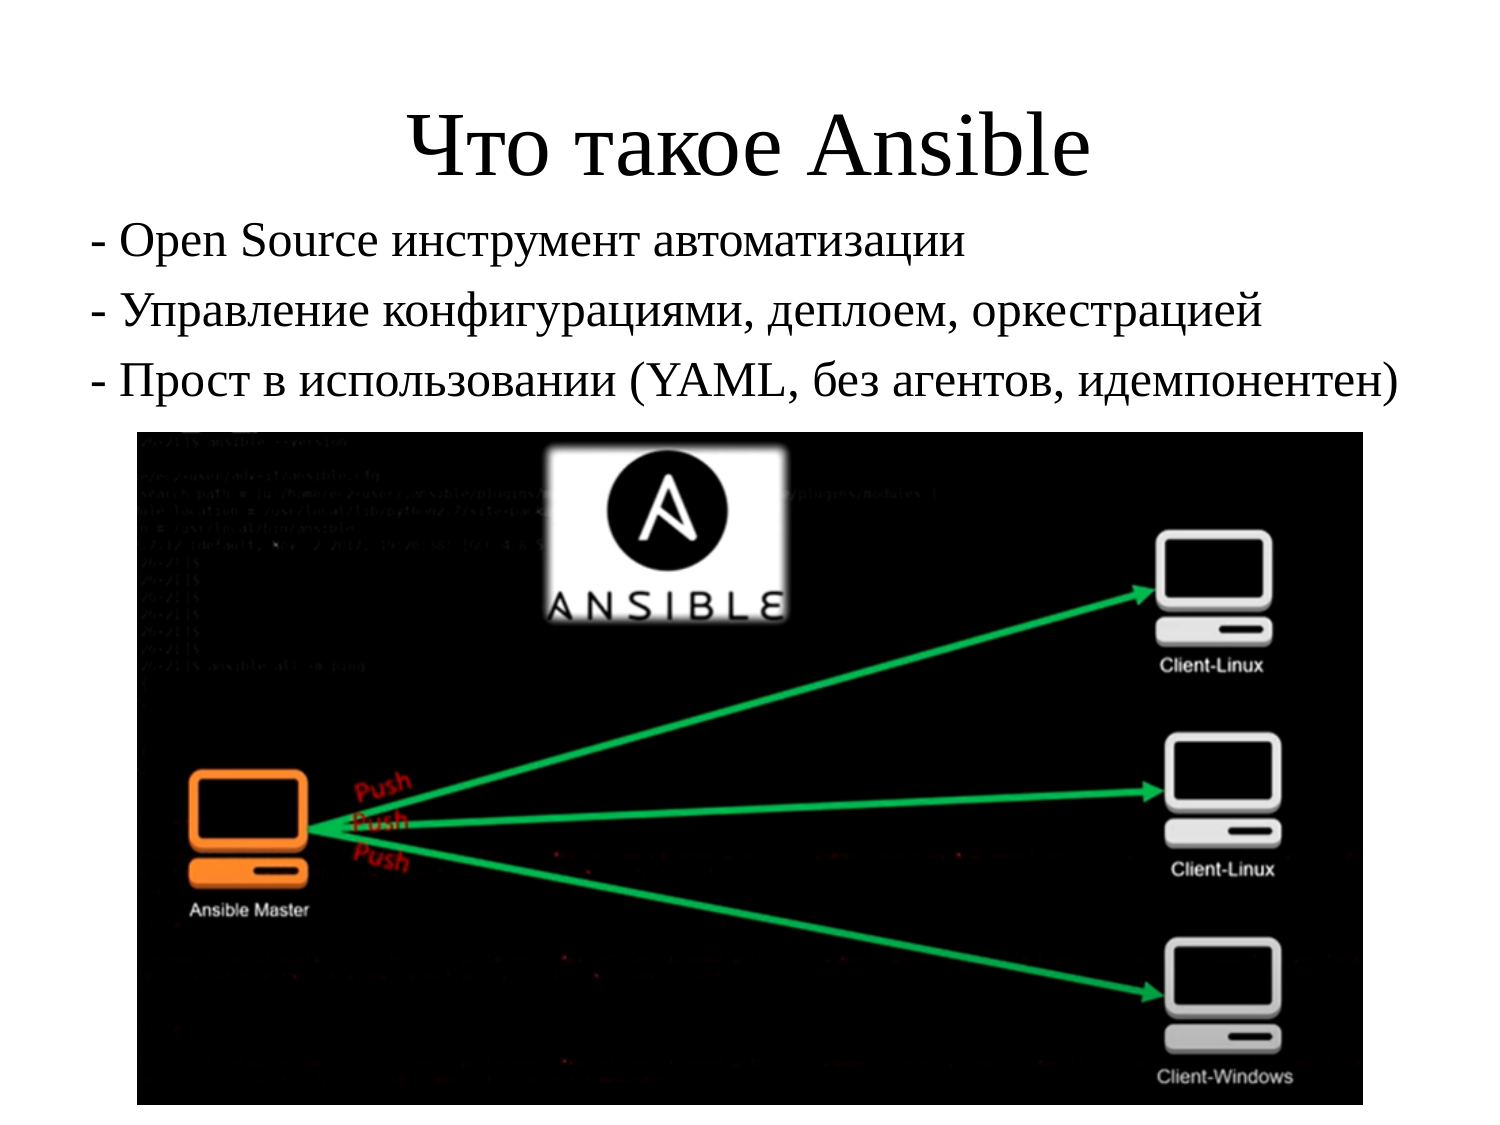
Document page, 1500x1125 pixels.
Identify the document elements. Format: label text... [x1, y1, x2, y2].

title Что такое Ansible [75, 45, 1425, 198]
picture [137, 432, 1363, 1105]
list - Open Source инструмент автоматизации - Управление конфигурациями, деплоем, оркестрацией - Прост в использовании (YAML, без агентов, идемпонентен) [75, 198, 1425, 941]
